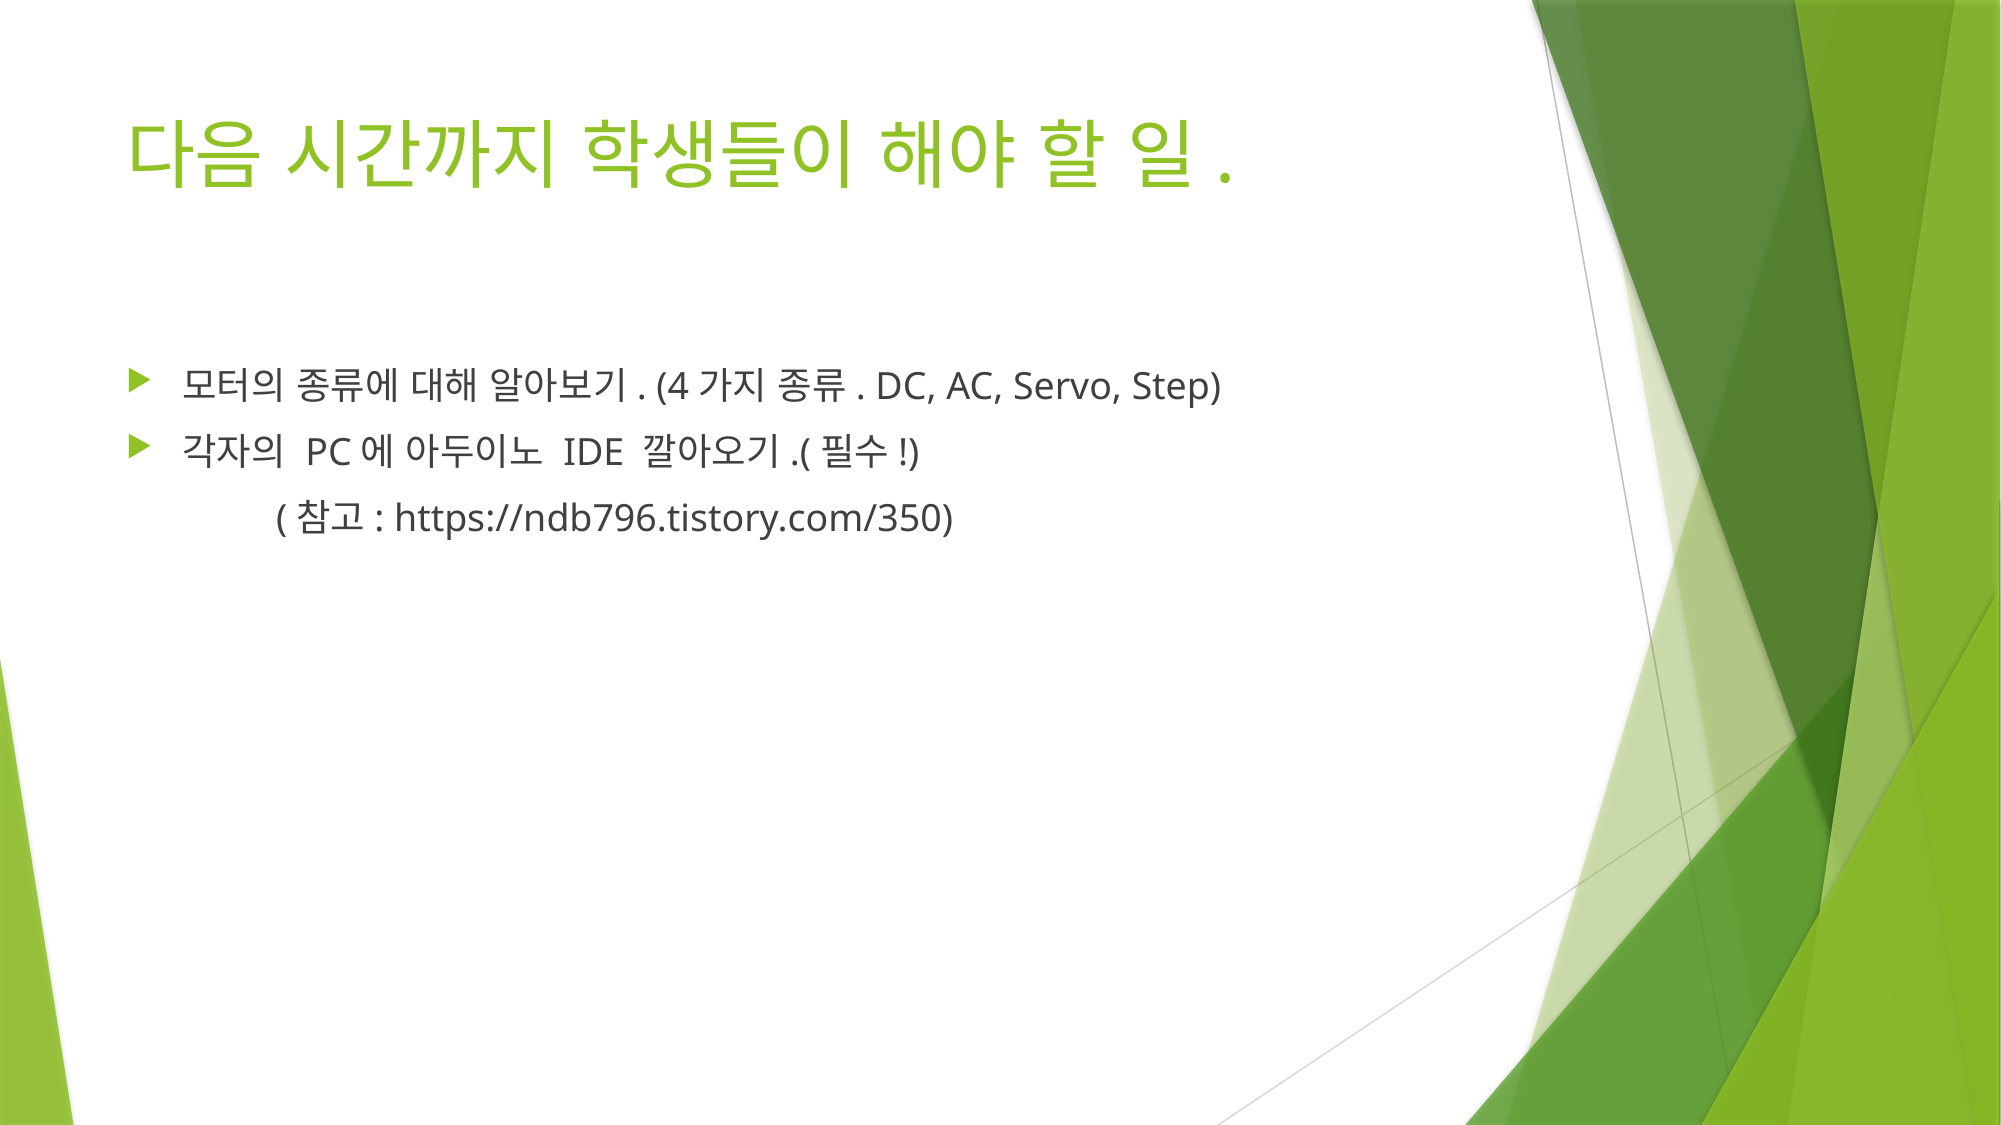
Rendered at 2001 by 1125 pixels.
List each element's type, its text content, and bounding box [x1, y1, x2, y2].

list 모터의 종류에 대해 알아보기. (4가지 종류. DC, AC, Servo, Step) 각자의 PC에 아두이노 IDE 깔아오기.(필수!) (참고: https://ndb796.tistory.com/350) [111, 354, 1522, 992]
title 다음 시간까지 학생들이 해야 할 일. [111, 99, 1522, 317]
